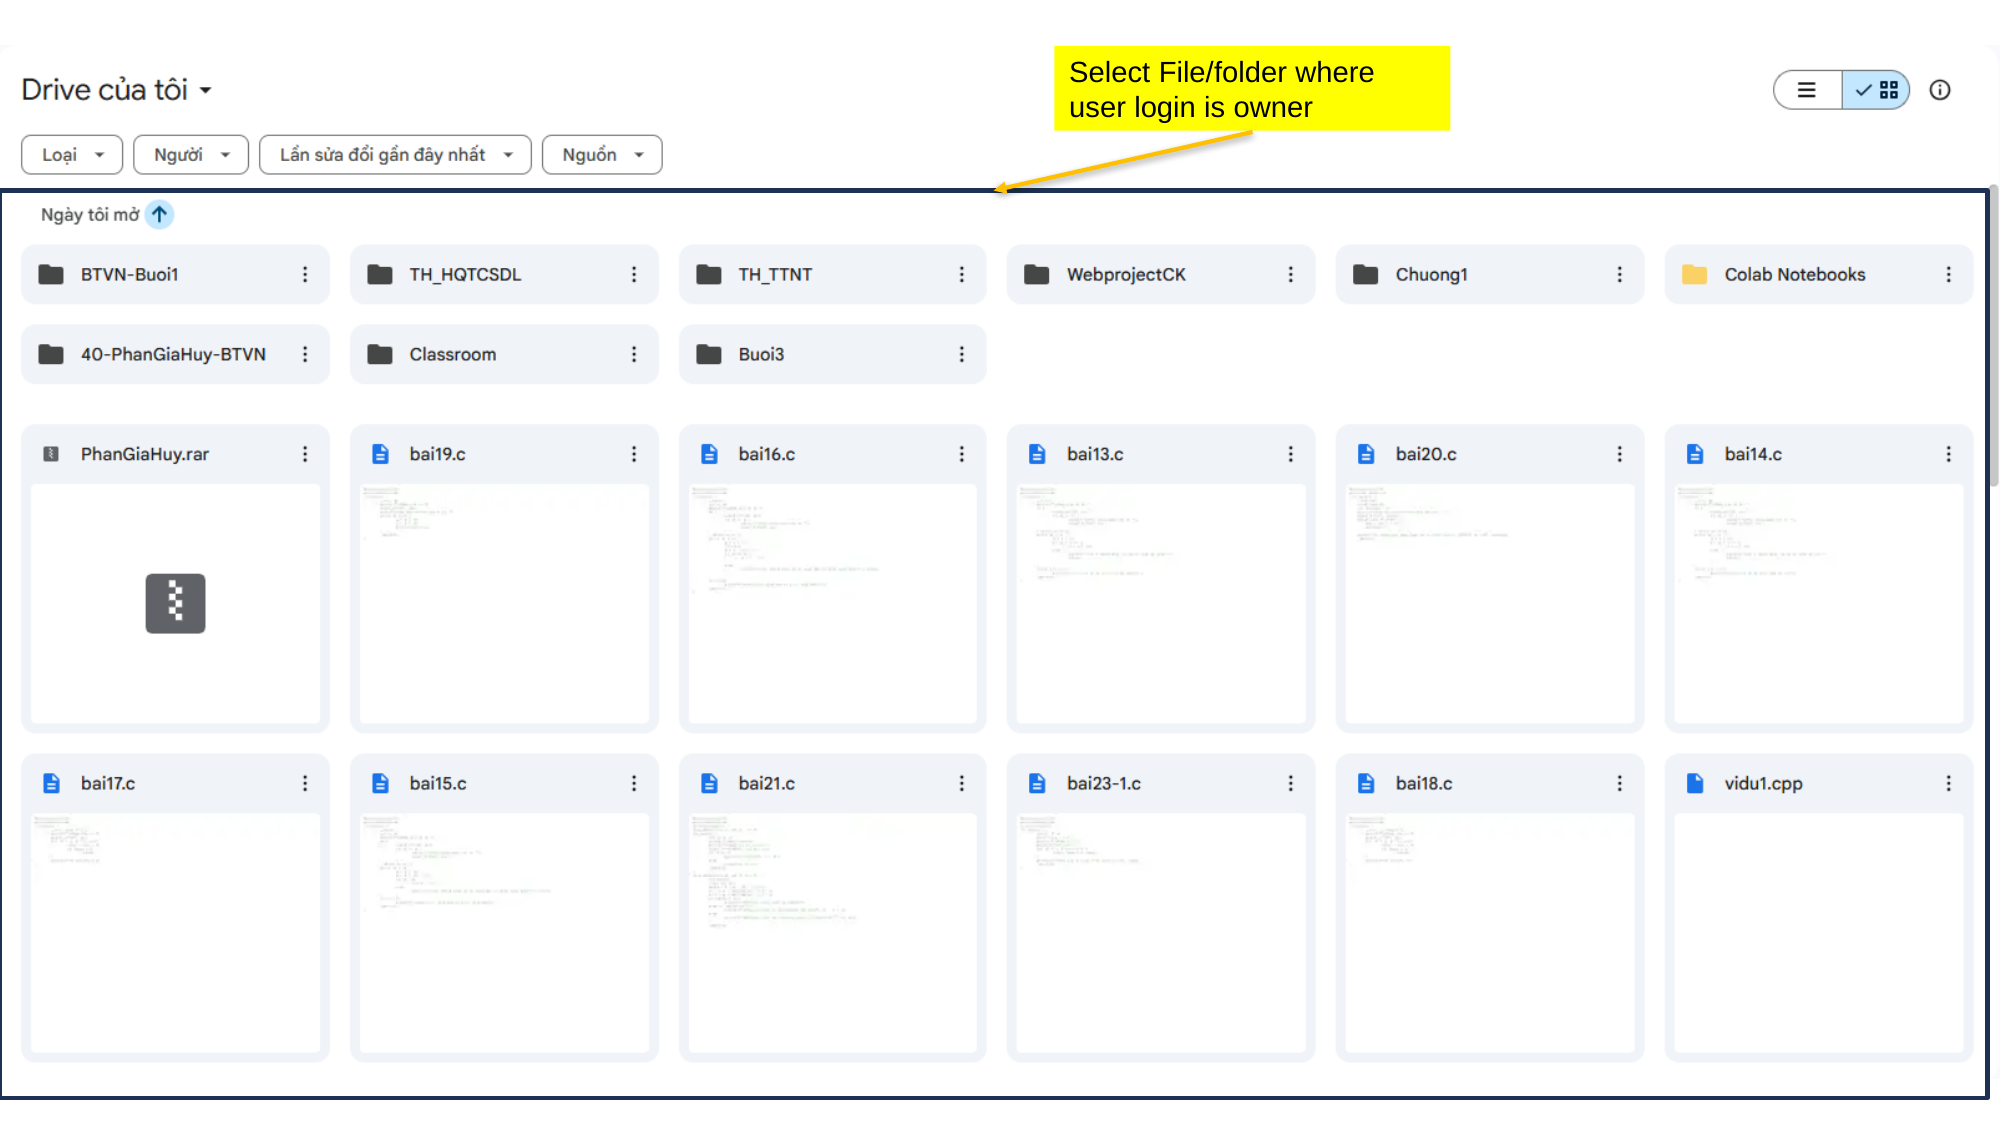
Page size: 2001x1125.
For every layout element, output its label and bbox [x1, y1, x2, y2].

text_box [0, 1087, 1990, 1100]
picture [0, 45, 2000, 1080]
text_box [993, 131, 1253, 191]
